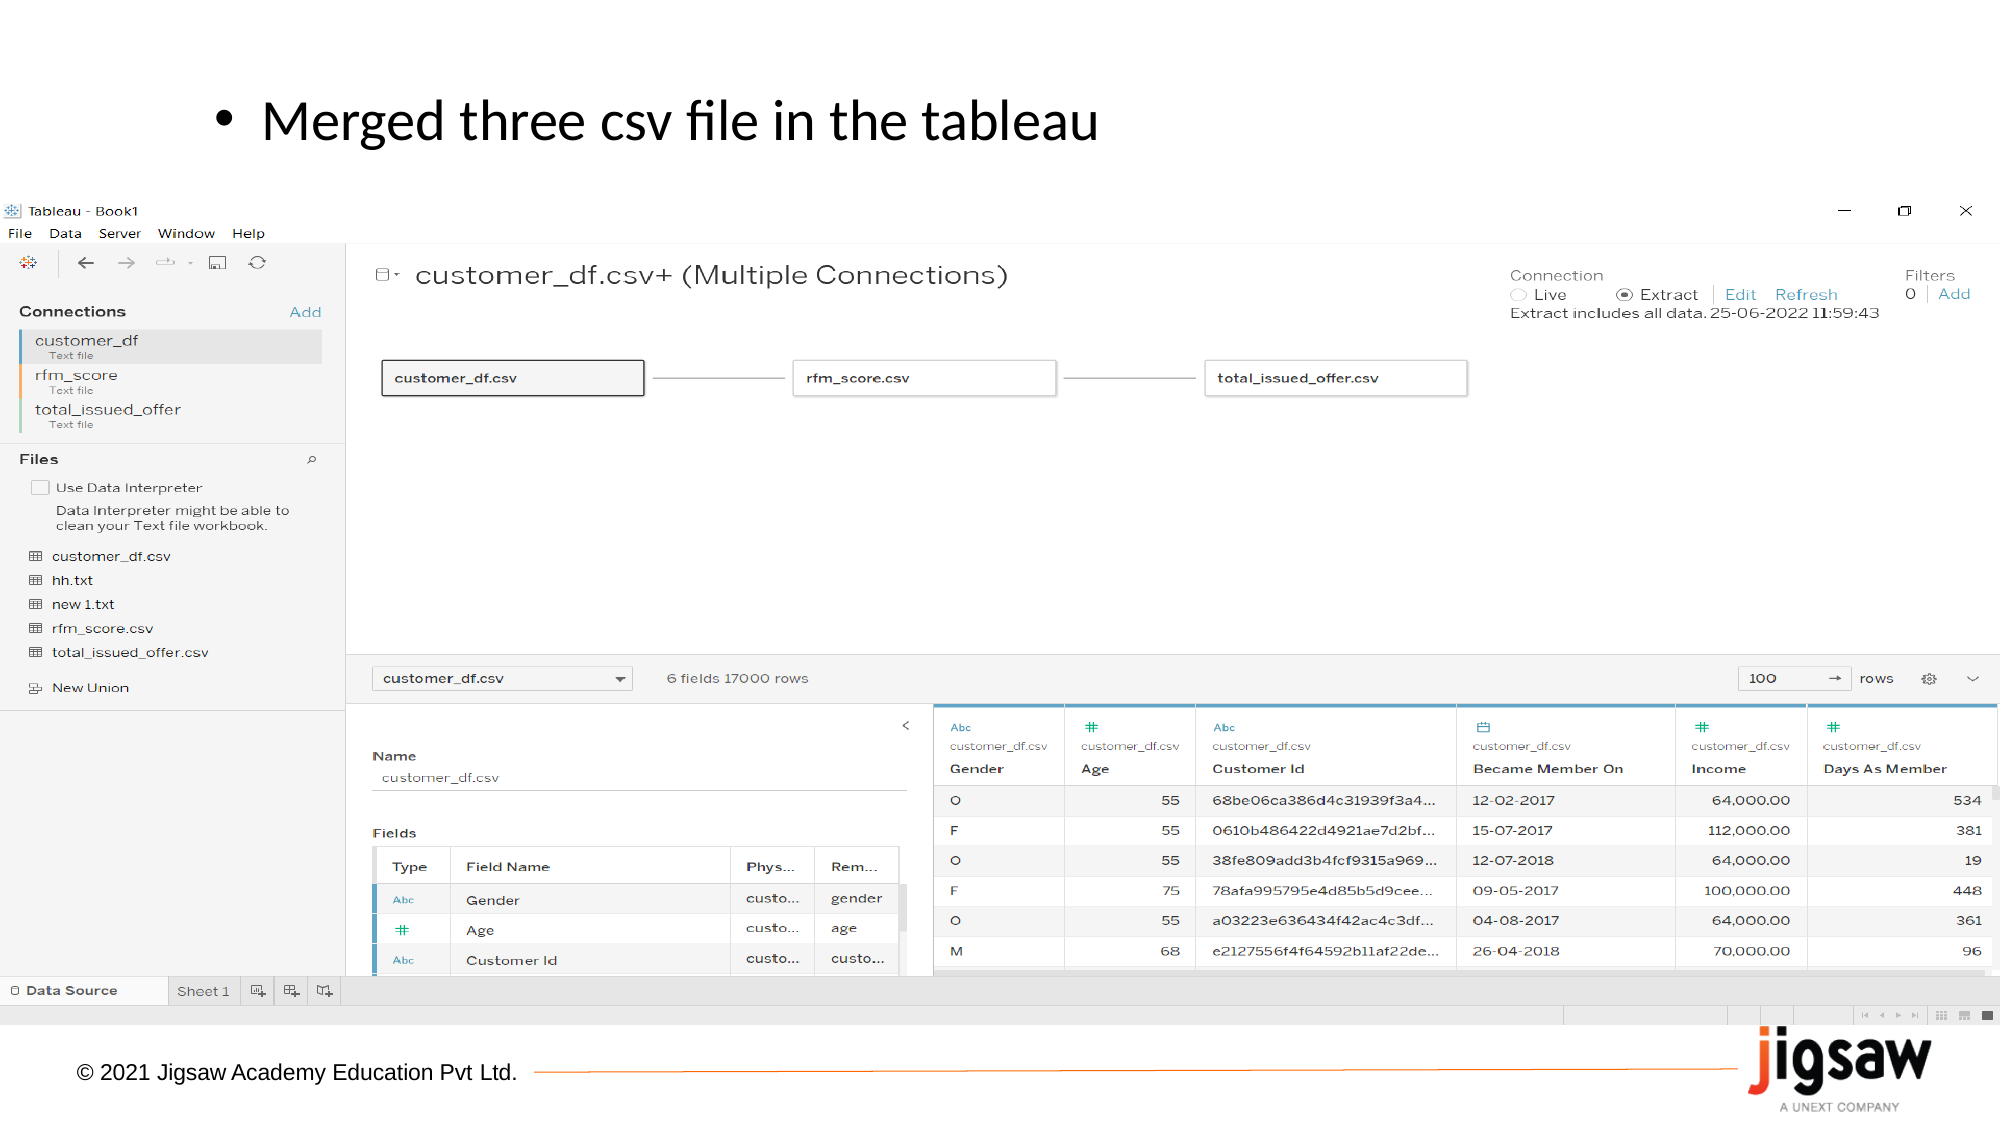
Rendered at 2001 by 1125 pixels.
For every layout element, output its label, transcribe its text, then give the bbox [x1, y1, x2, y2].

picture [0, 199, 2000, 1112]
text_box Merged three csv file in the tableau [200, 75, 1725, 160]
footer © 2021 Jigsaw Academy Education Pvt Ltd. [74, 1057, 524, 1125]
